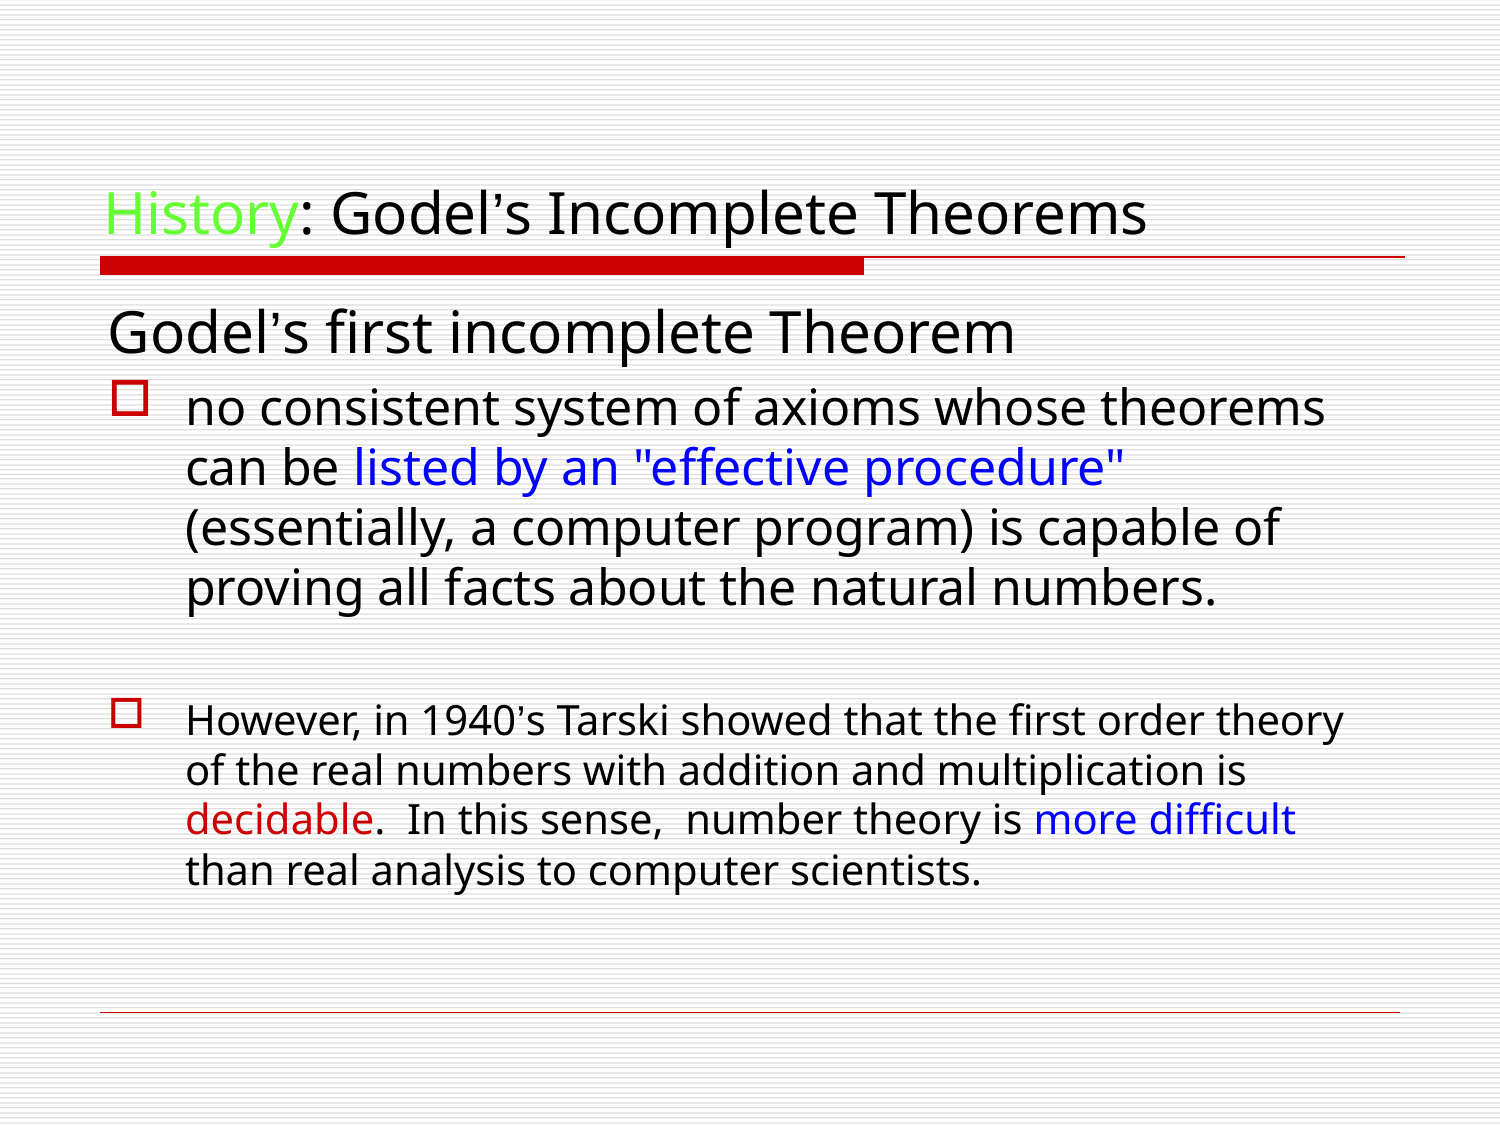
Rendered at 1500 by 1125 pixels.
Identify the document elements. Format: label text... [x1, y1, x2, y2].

title History: Godel’s Incomplete Theorems [88, 54, 1401, 255]
list Godel’s first incomplete Theorem no consistent system of axioms whose theorems can be listed by an "effective procedure" (essentially, a computer program) is capable of proving all facts about the natural numbers. However, in 1940’s Tarski showed that the first order theory of the real numbers with addition and multiplication is decidable. In this sense, number theory is more difficult than real analysis to computer scientists. [92, 287, 1406, 988]
picture [0, 0, 1500, 1125]
